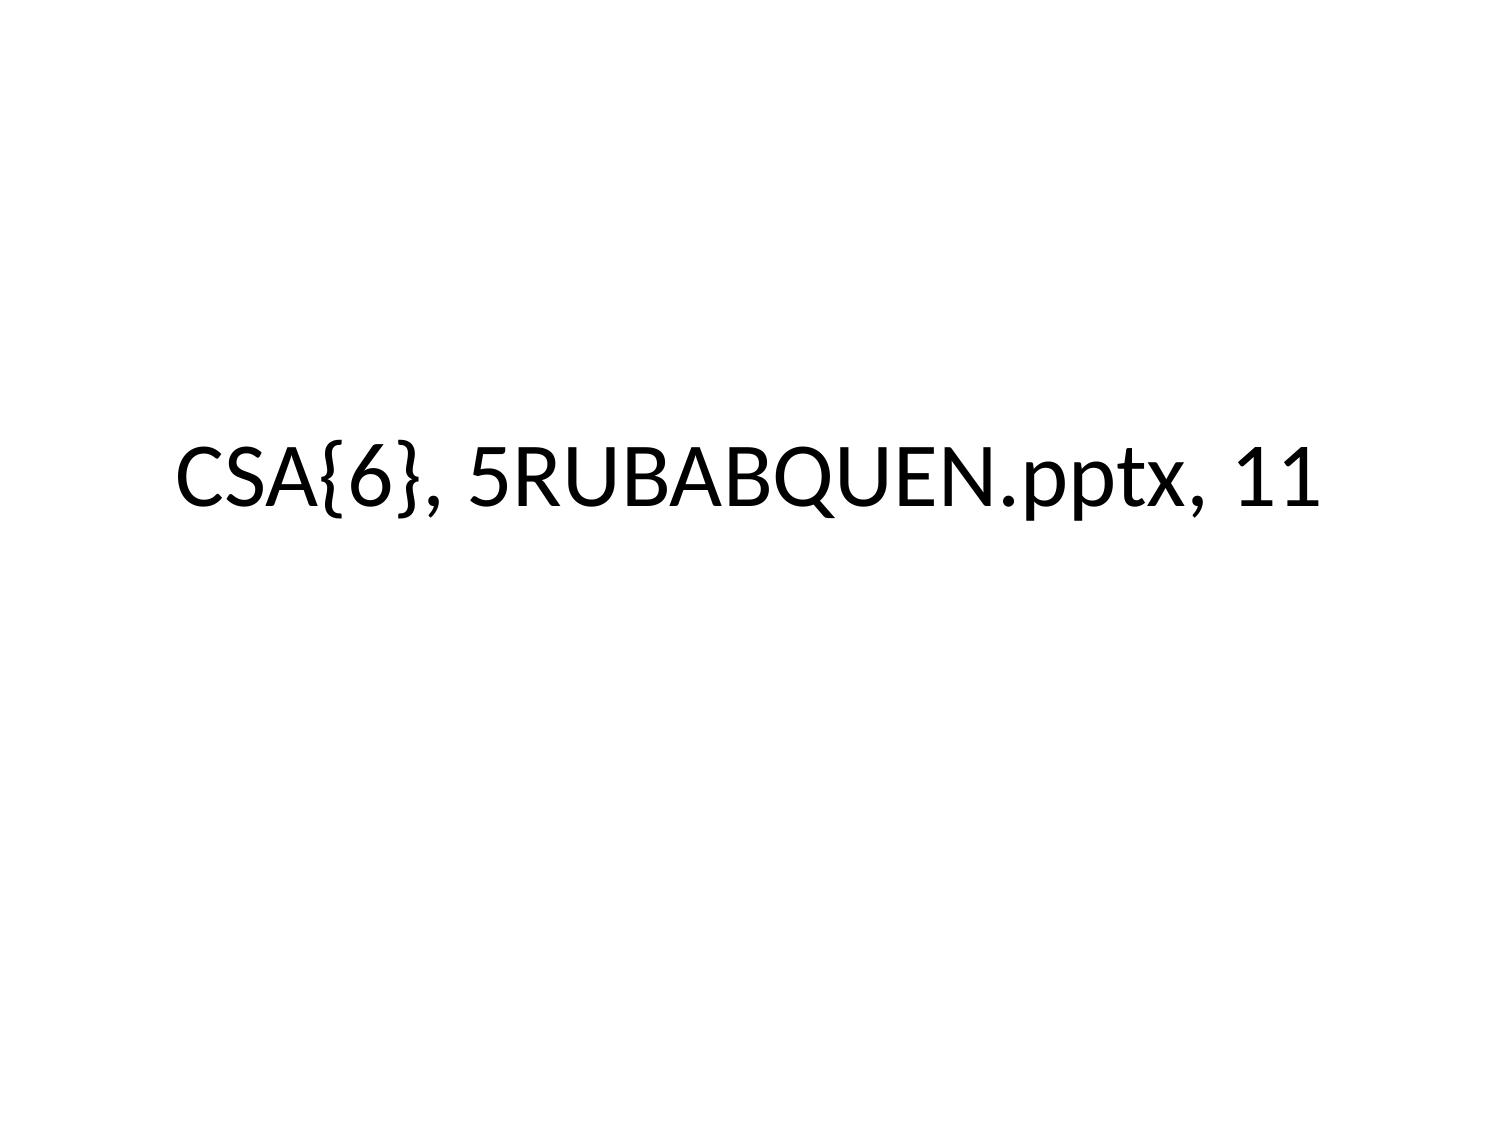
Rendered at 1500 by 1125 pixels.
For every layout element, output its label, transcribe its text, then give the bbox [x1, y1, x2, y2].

title CSA{6}, 5RUBABQUEN.pptx, 11 [112, 349, 1388, 591]
